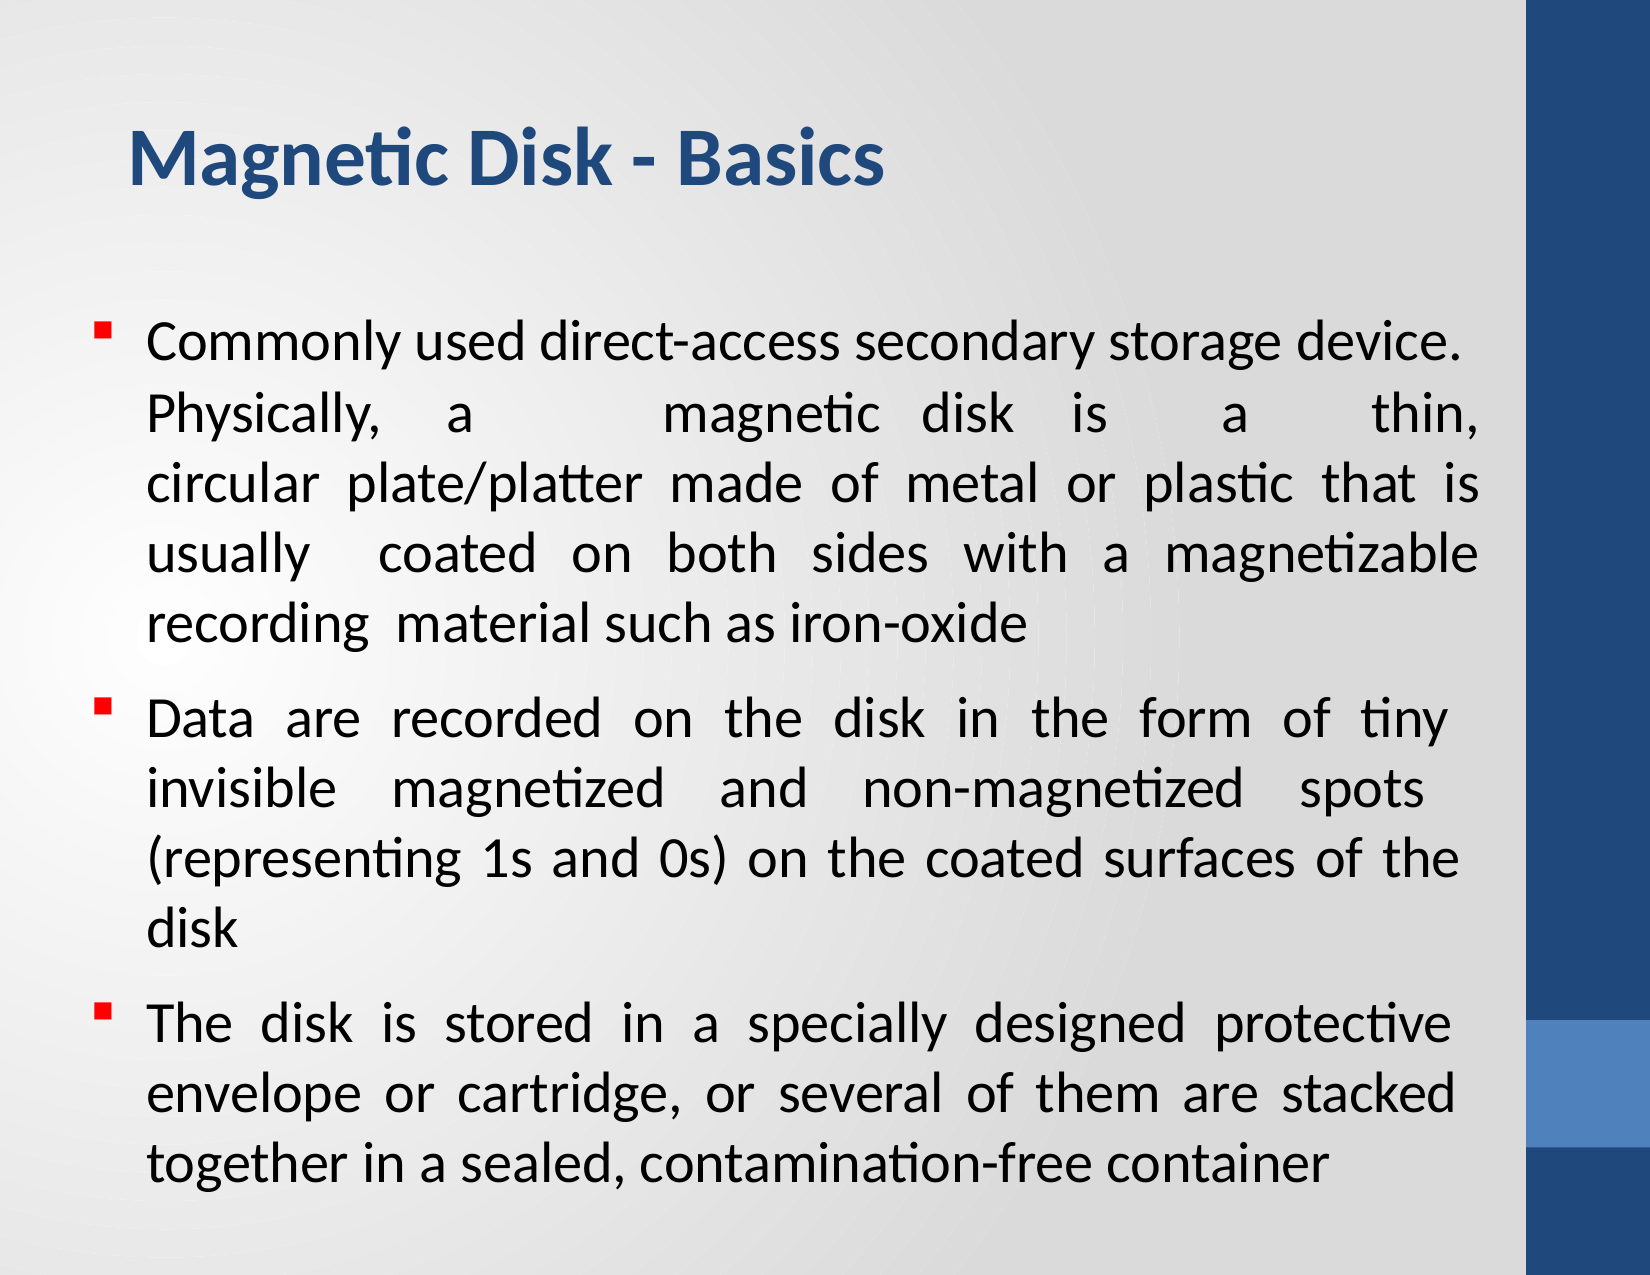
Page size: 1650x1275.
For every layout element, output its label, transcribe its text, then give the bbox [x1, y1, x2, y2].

title Magnetic Disk - Basics [125, 43, 968, 259]
text_box Commonly used direct-access secondary storage device. Physically, a magnetic disk is a thin, circular plate/platter made of metal or plastic that is usually coated on both sides with a magnetizable recording material such as iron-oxide Data are recorded on the disk in the form of tiny invisible magnetized and non-magnetized spots (representing 1s and 0s) on the coated surfaces of the disk The disk is stored in a specially designed protective envelope or cartridge, or several of them are stacked together in a sealed, contamination-free container [87, 275, 1481, 1275]
